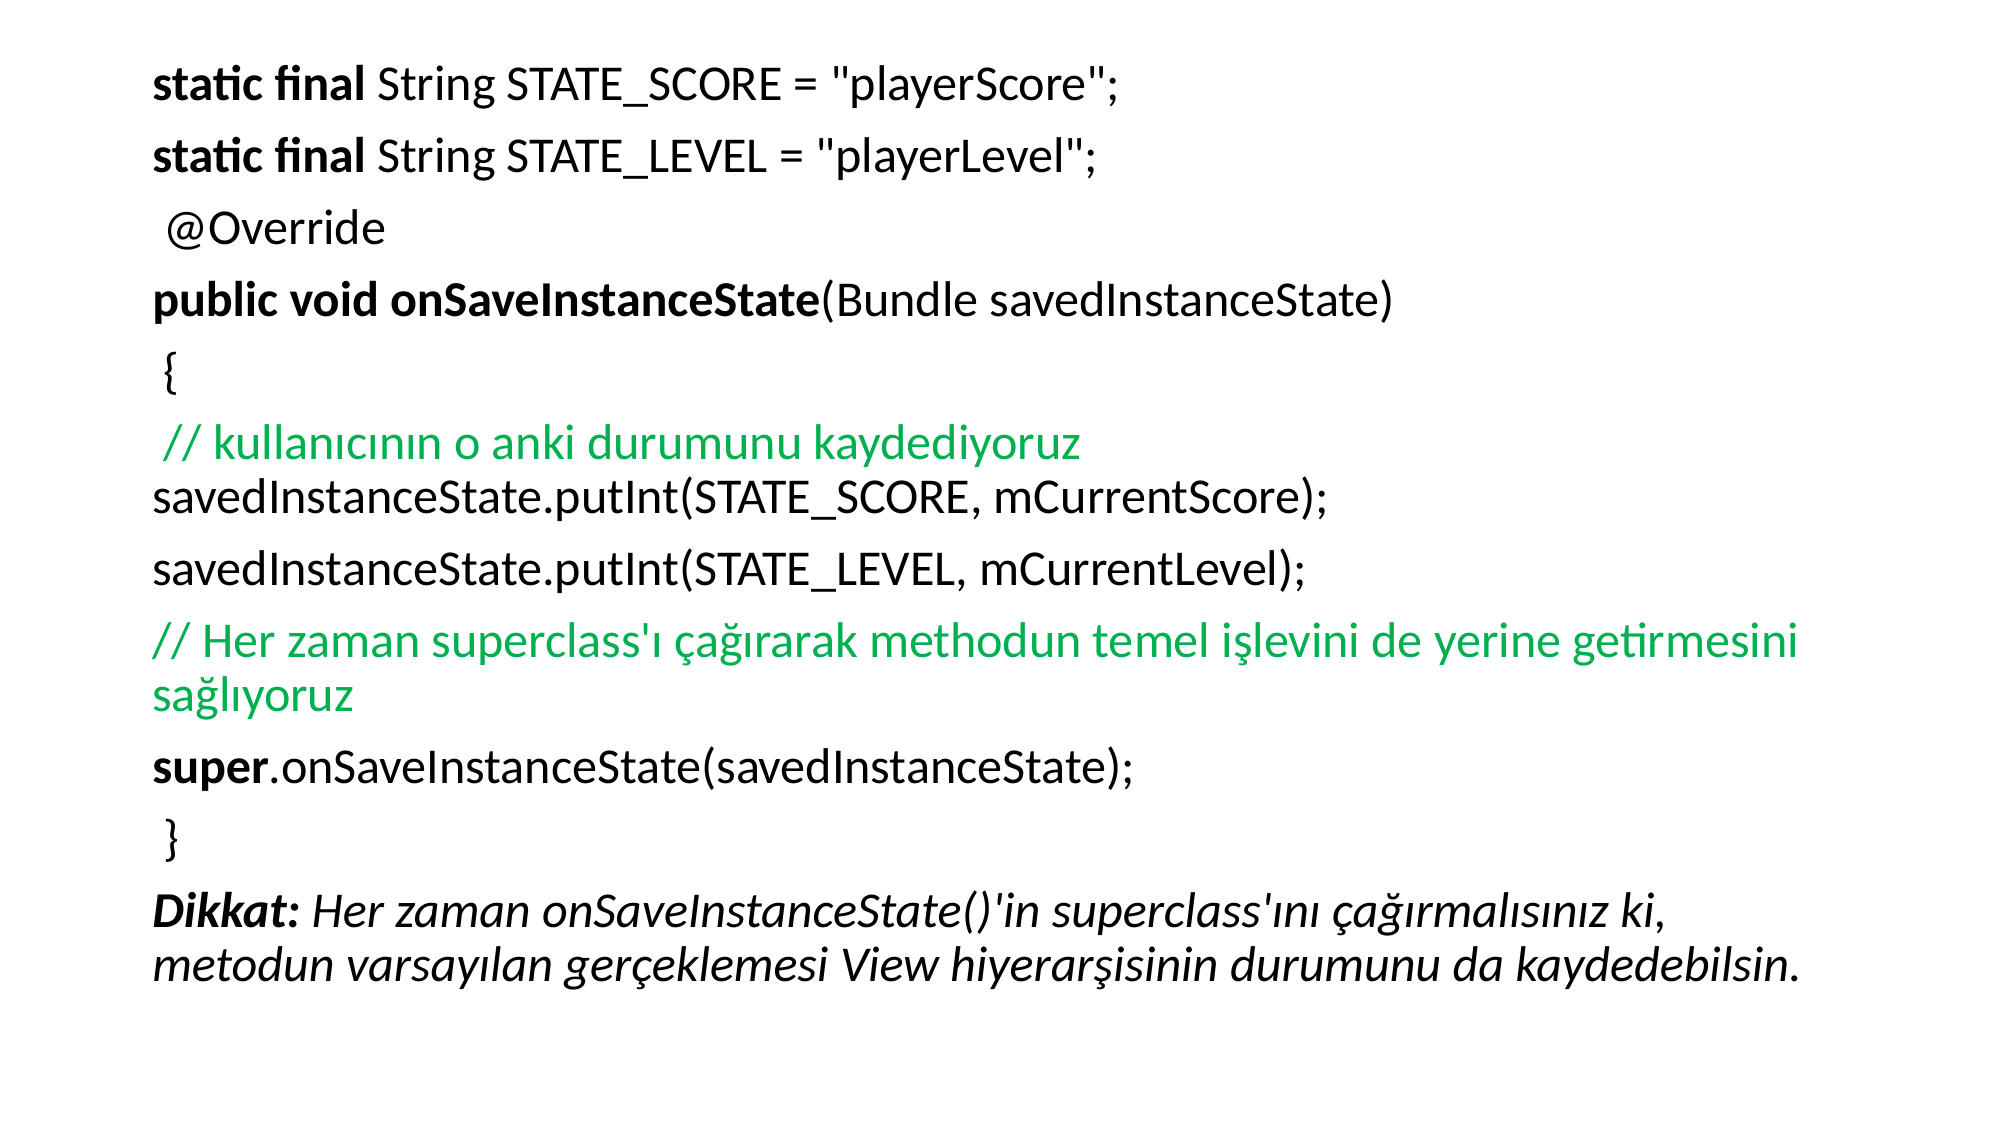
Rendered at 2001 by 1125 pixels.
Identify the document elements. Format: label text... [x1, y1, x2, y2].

list static final String STATE_SCORE = "playerScore"; static final String STATE_LEVEL = "playerLevel"; @Override public void onSaveInstanceState(Bundle savedInstanceState) { // kullanıcının o anki durumunu kaydediyoruz savedInstanceState.putInt(STATE_SCORE, mCurrentScore); savedInstanceState.putInt(STATE_LEVEL, mCurrentLevel); // Her zaman superclass'ı çağırarak methodun temel işlevini de yerine getirmesini sağlıyoruz super.onSaveInstanceState(savedInstanceState); } Dikkat: Her zaman onSaveInstanceState()'in superclass'ını çağırmalısınız ki, metodun varsayılan gerçeklemesi View hiyerarşisinin durumunu da kaydedebilsin. [137, 50, 1863, 1014]
